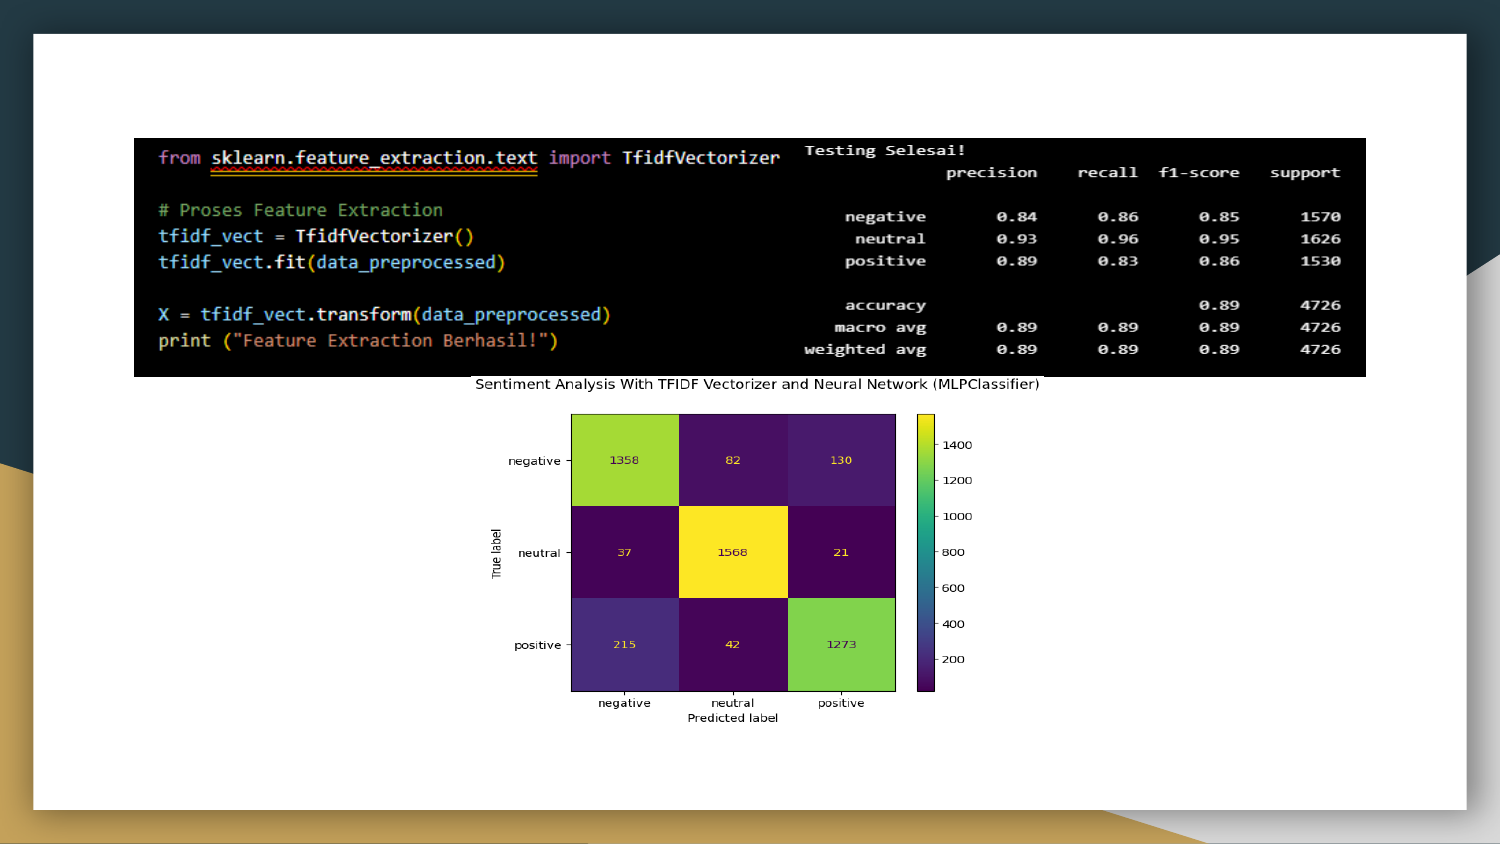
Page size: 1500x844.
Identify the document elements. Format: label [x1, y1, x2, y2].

picture [134, 138, 1366, 729]
